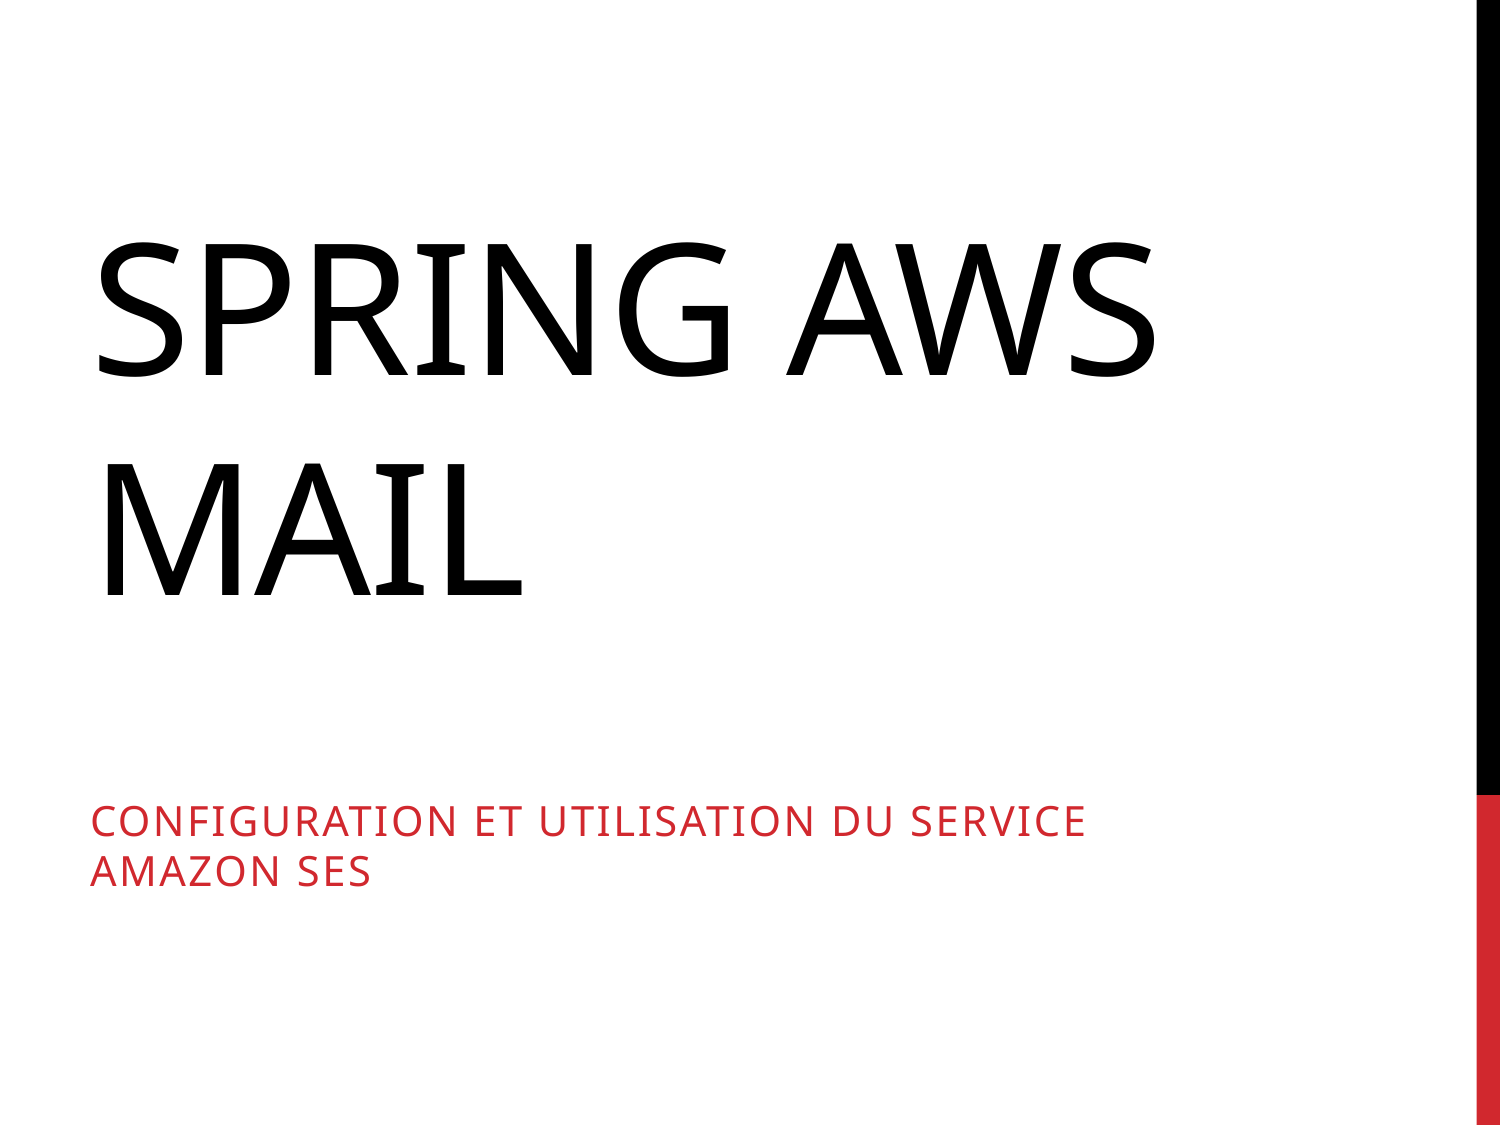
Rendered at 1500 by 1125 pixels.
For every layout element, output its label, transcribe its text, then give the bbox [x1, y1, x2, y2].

title Spring AWS MAIL [75, 37, 1350, 788]
subtitle Configuration et utilisation du service amazon SES [75, 787, 1200, 938]
